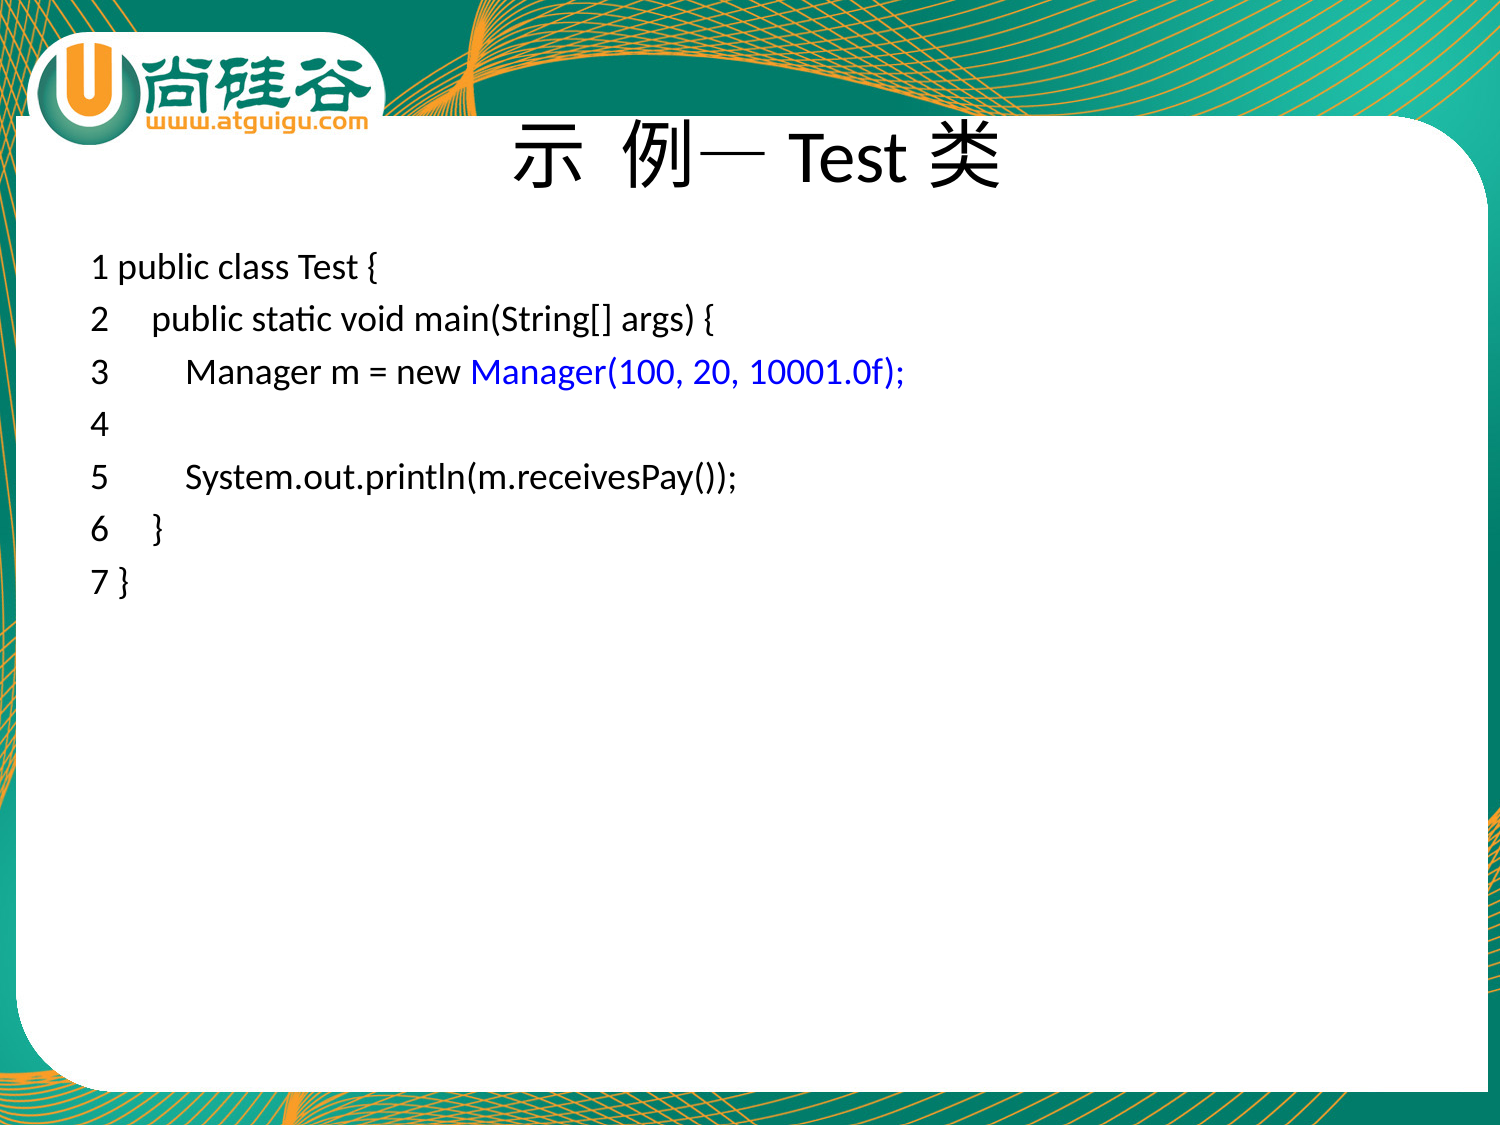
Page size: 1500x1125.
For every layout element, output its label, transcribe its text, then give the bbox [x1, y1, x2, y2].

picture [0, 0, 1500, 1125]
title 示 例—Test类 [82, 82, 1432, 223]
list 1 public class Test { 2 public static void main(String[] args) { 3 Manager m = new Manager(100, 20, 10001.0f); 4 5 System.out.println(m.receivesPay()); 6 } 7 } [75, 234, 1425, 1043]
